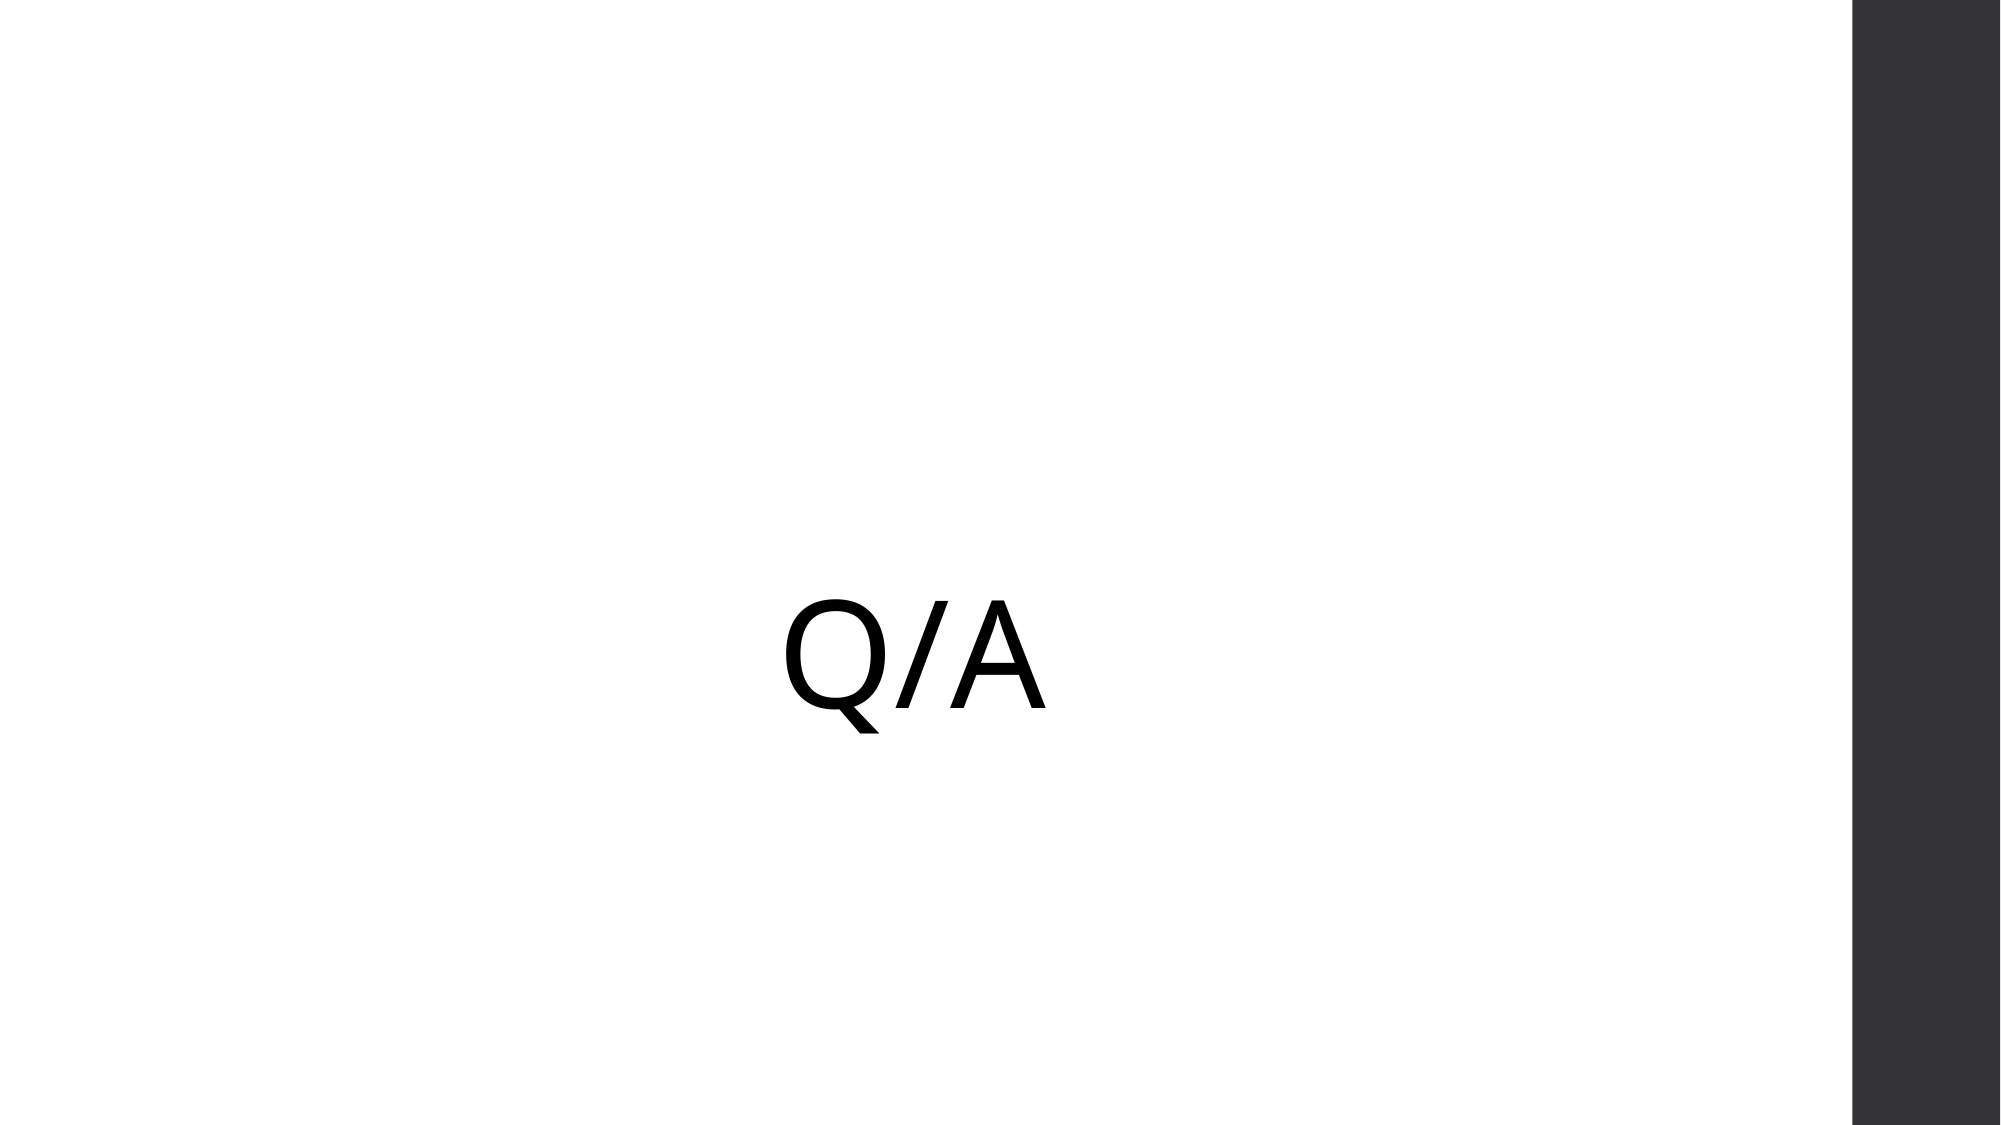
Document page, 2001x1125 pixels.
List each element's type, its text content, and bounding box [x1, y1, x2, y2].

list Q/A [206, 299, 1617, 1014]
